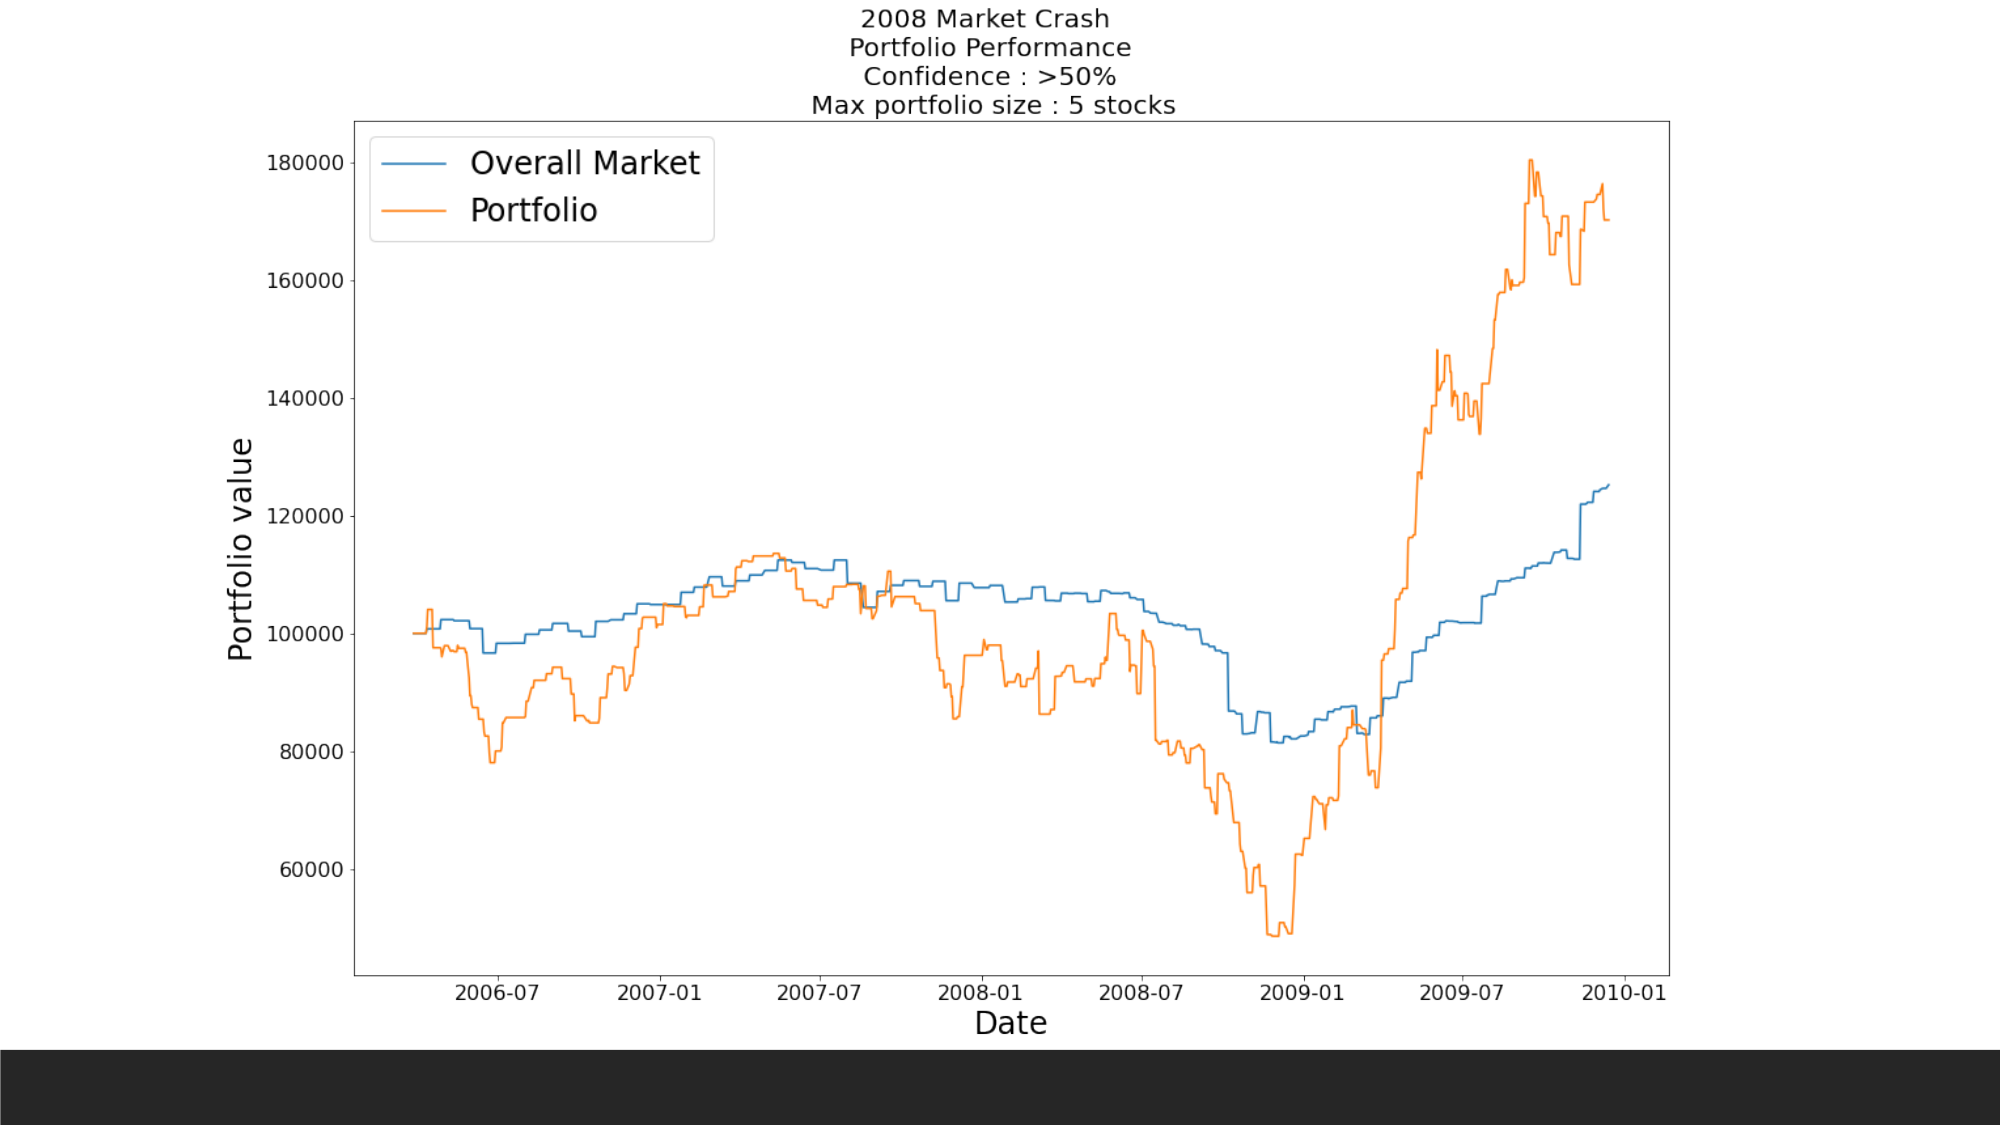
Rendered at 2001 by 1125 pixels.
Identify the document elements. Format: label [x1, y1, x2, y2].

picture [219, 0, 1677, 1051]
